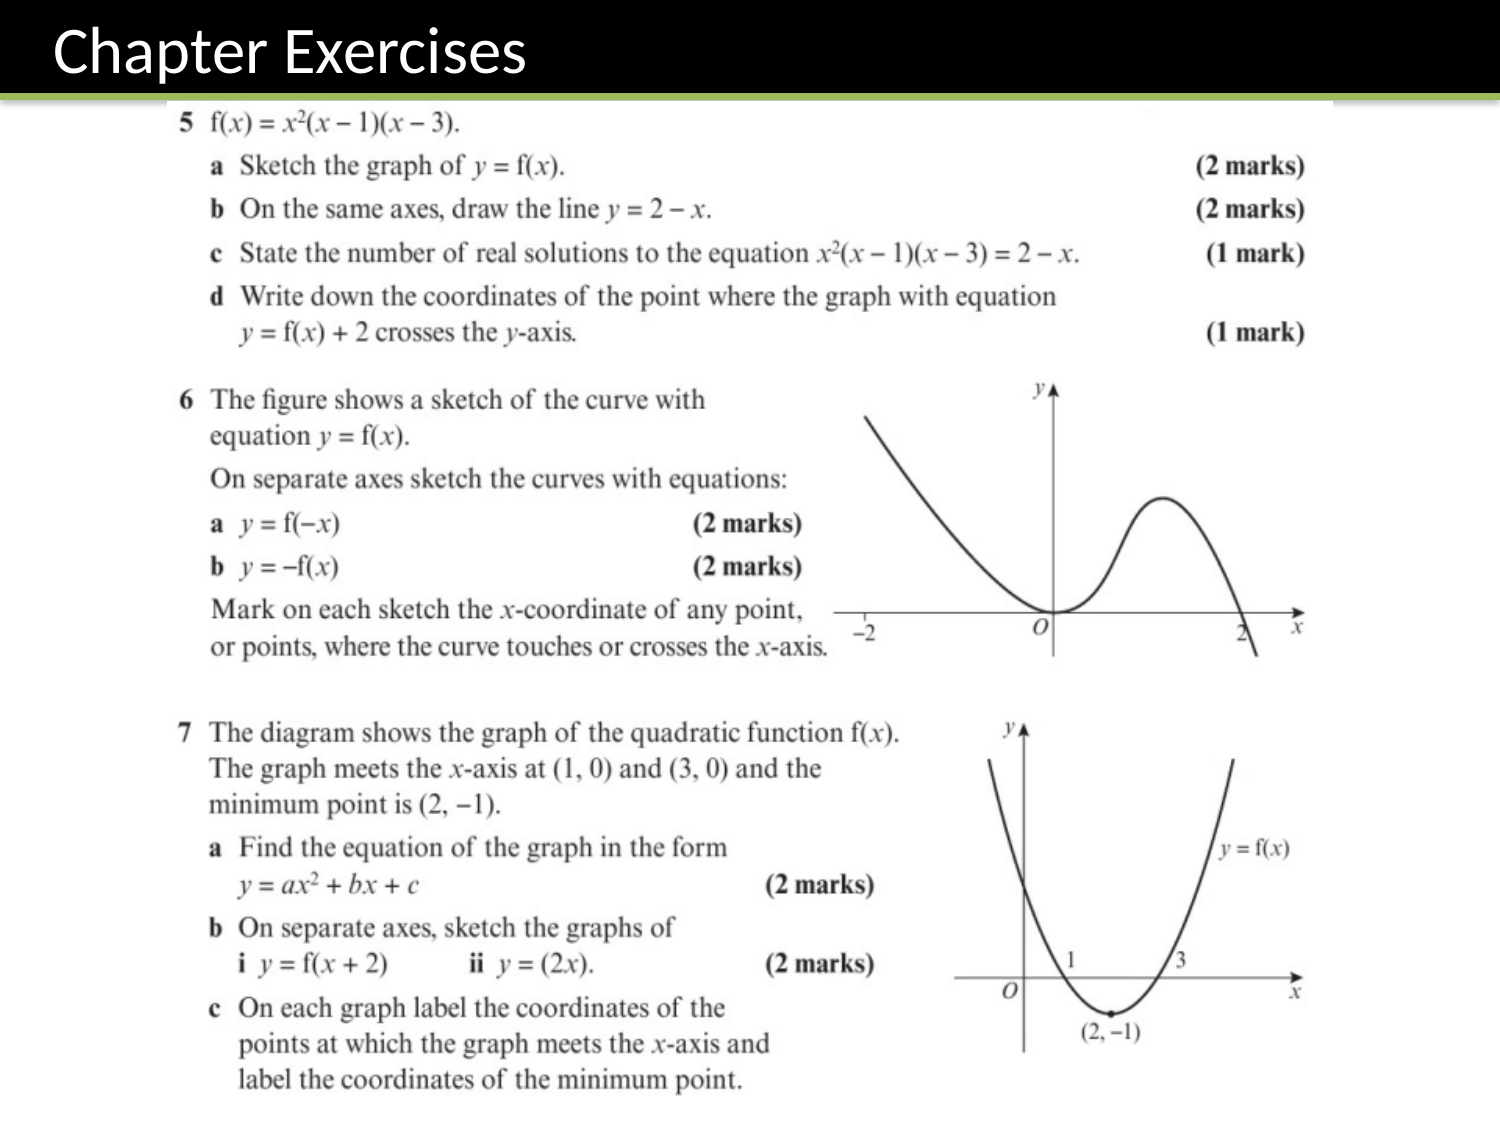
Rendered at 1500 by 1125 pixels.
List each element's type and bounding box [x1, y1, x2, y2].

picture [166, 101, 1333, 1109]
text_box [0, 0, 1500, 99]
